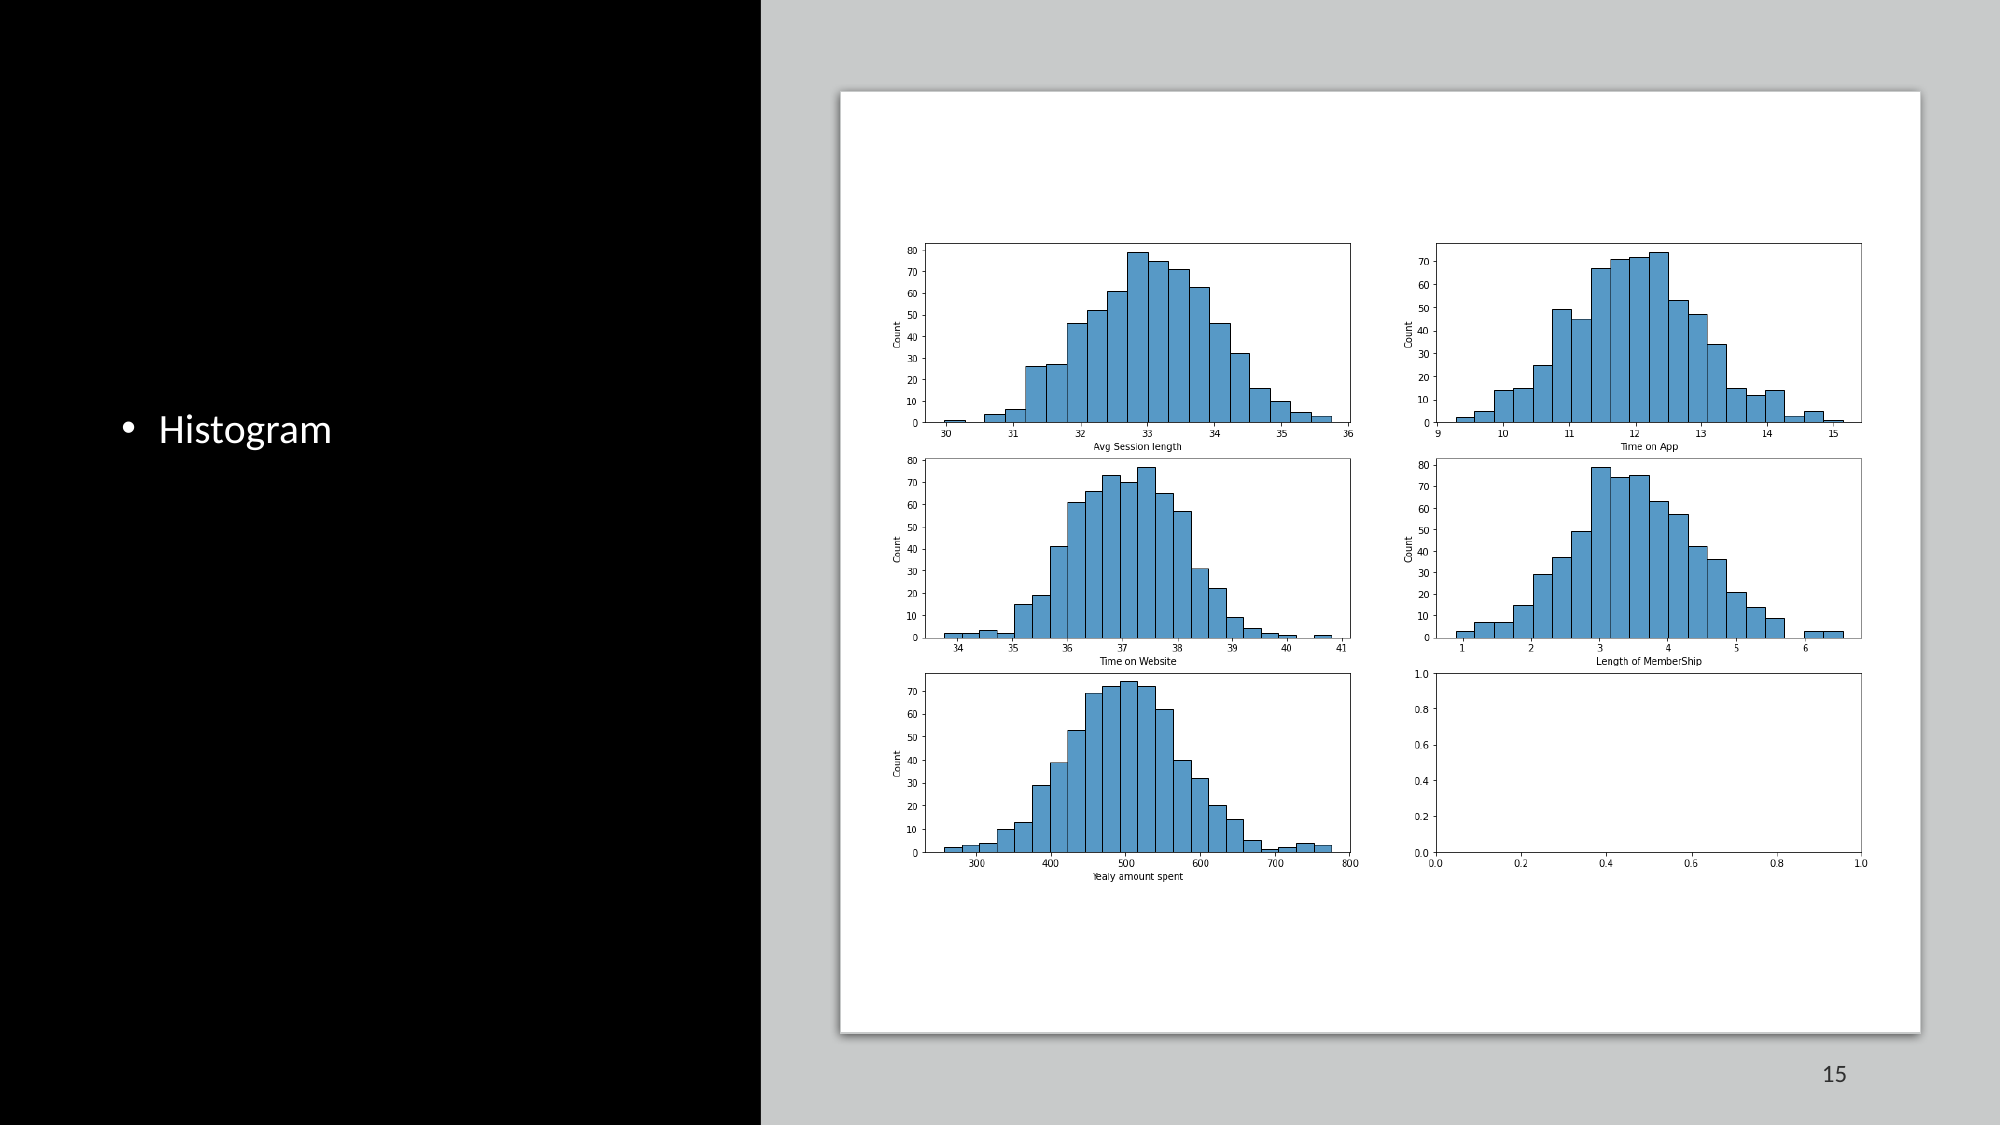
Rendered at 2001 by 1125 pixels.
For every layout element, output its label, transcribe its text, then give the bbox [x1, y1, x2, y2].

slide_number 15 [1412, 1042, 1863, 1103]
list Histogram [106, 399, 682, 1021]
picture [886, 237, 1875, 887]
text_box [760, 0, 2000, 1125]
text_box [839, 90, 1922, 1034]
